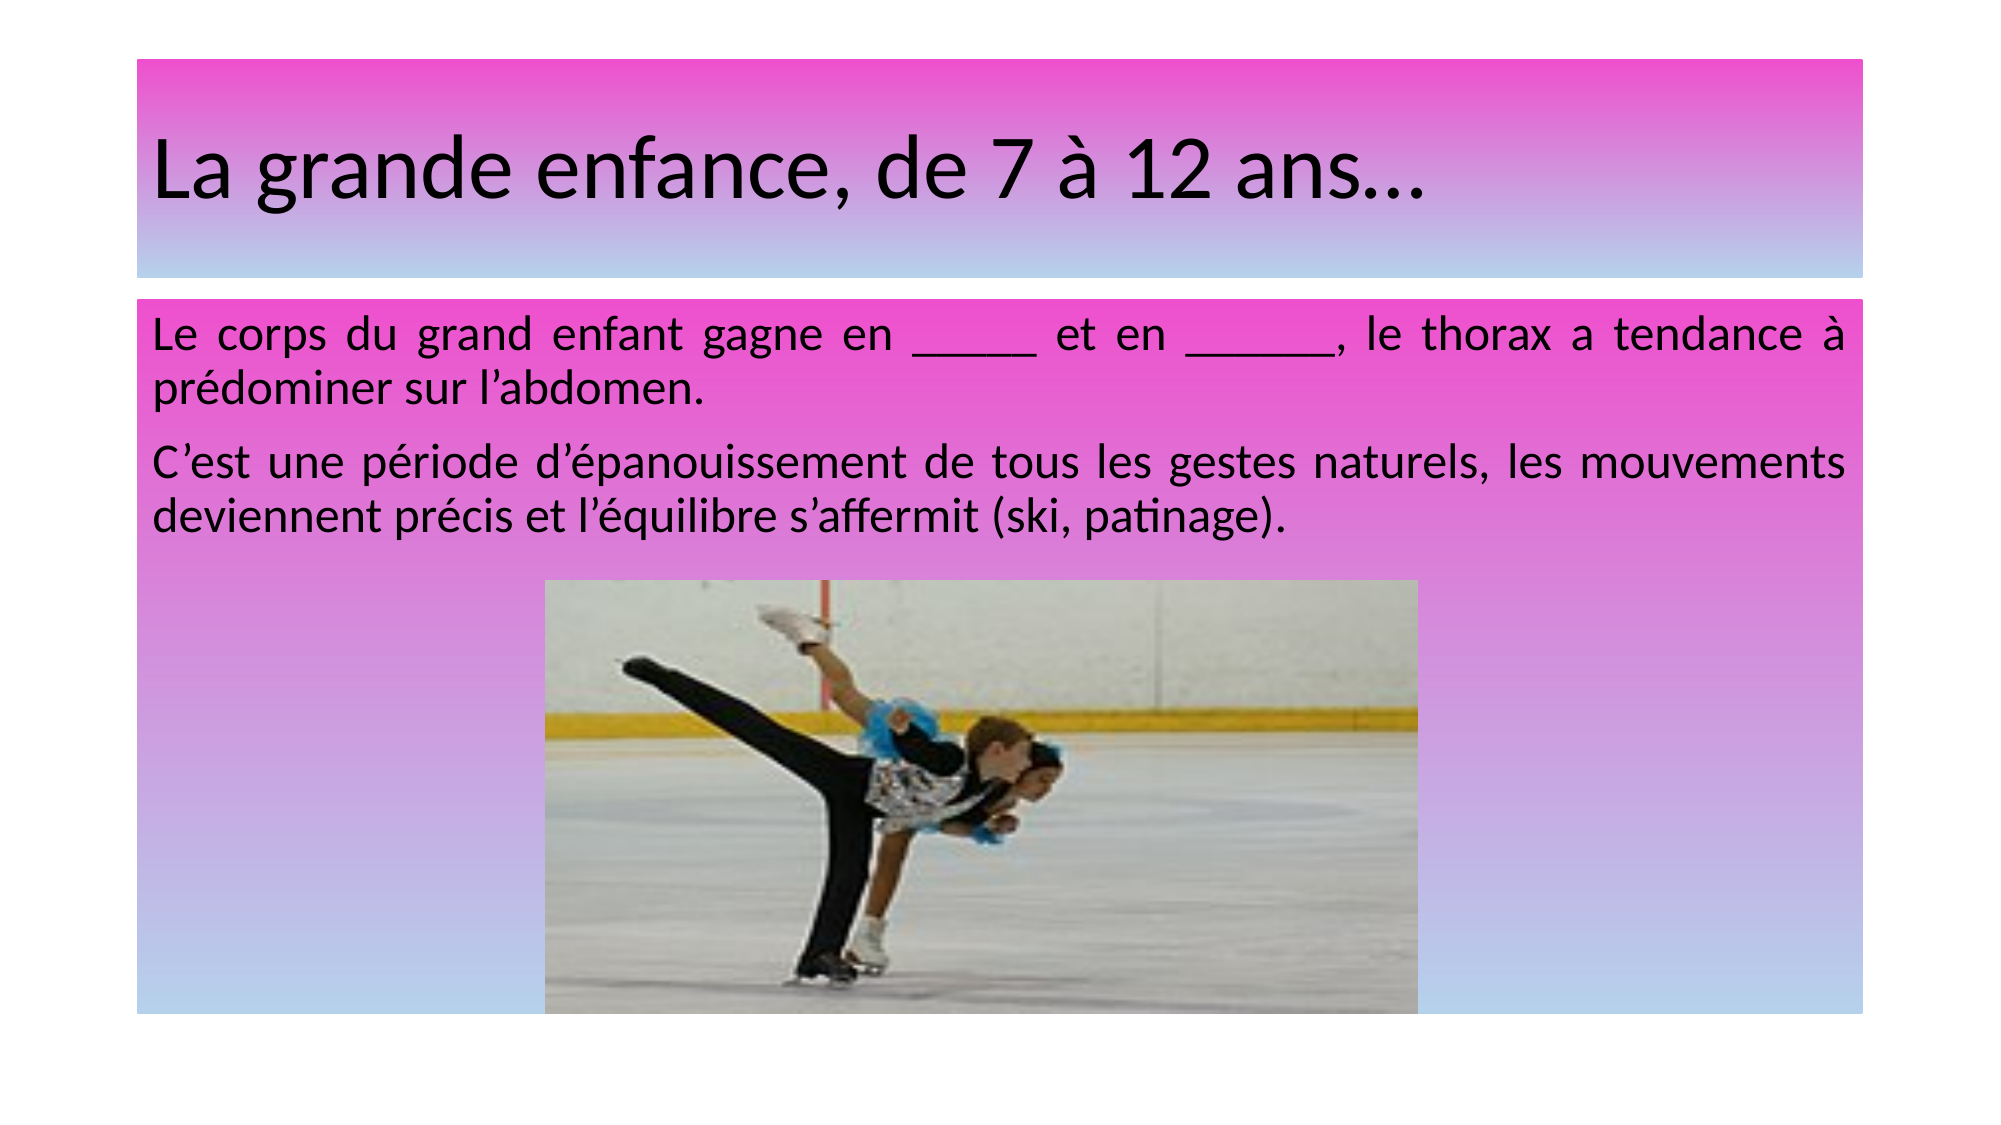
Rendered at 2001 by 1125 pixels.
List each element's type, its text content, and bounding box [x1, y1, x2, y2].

list Le corps du grand enfant gagne en _____ et en ______, le thorax a tendance à prédominer sur l’abdomen. C’est une période d’épanouissement de tous les gestes naturels, les mouvements deviennent précis et l’équilibre s’affermit (ski, patinage). [137, 299, 1863, 1014]
title La grande enfance, de 7 à 12 ans… [137, 59, 1863, 278]
picture [545, 580, 1418, 1014]
